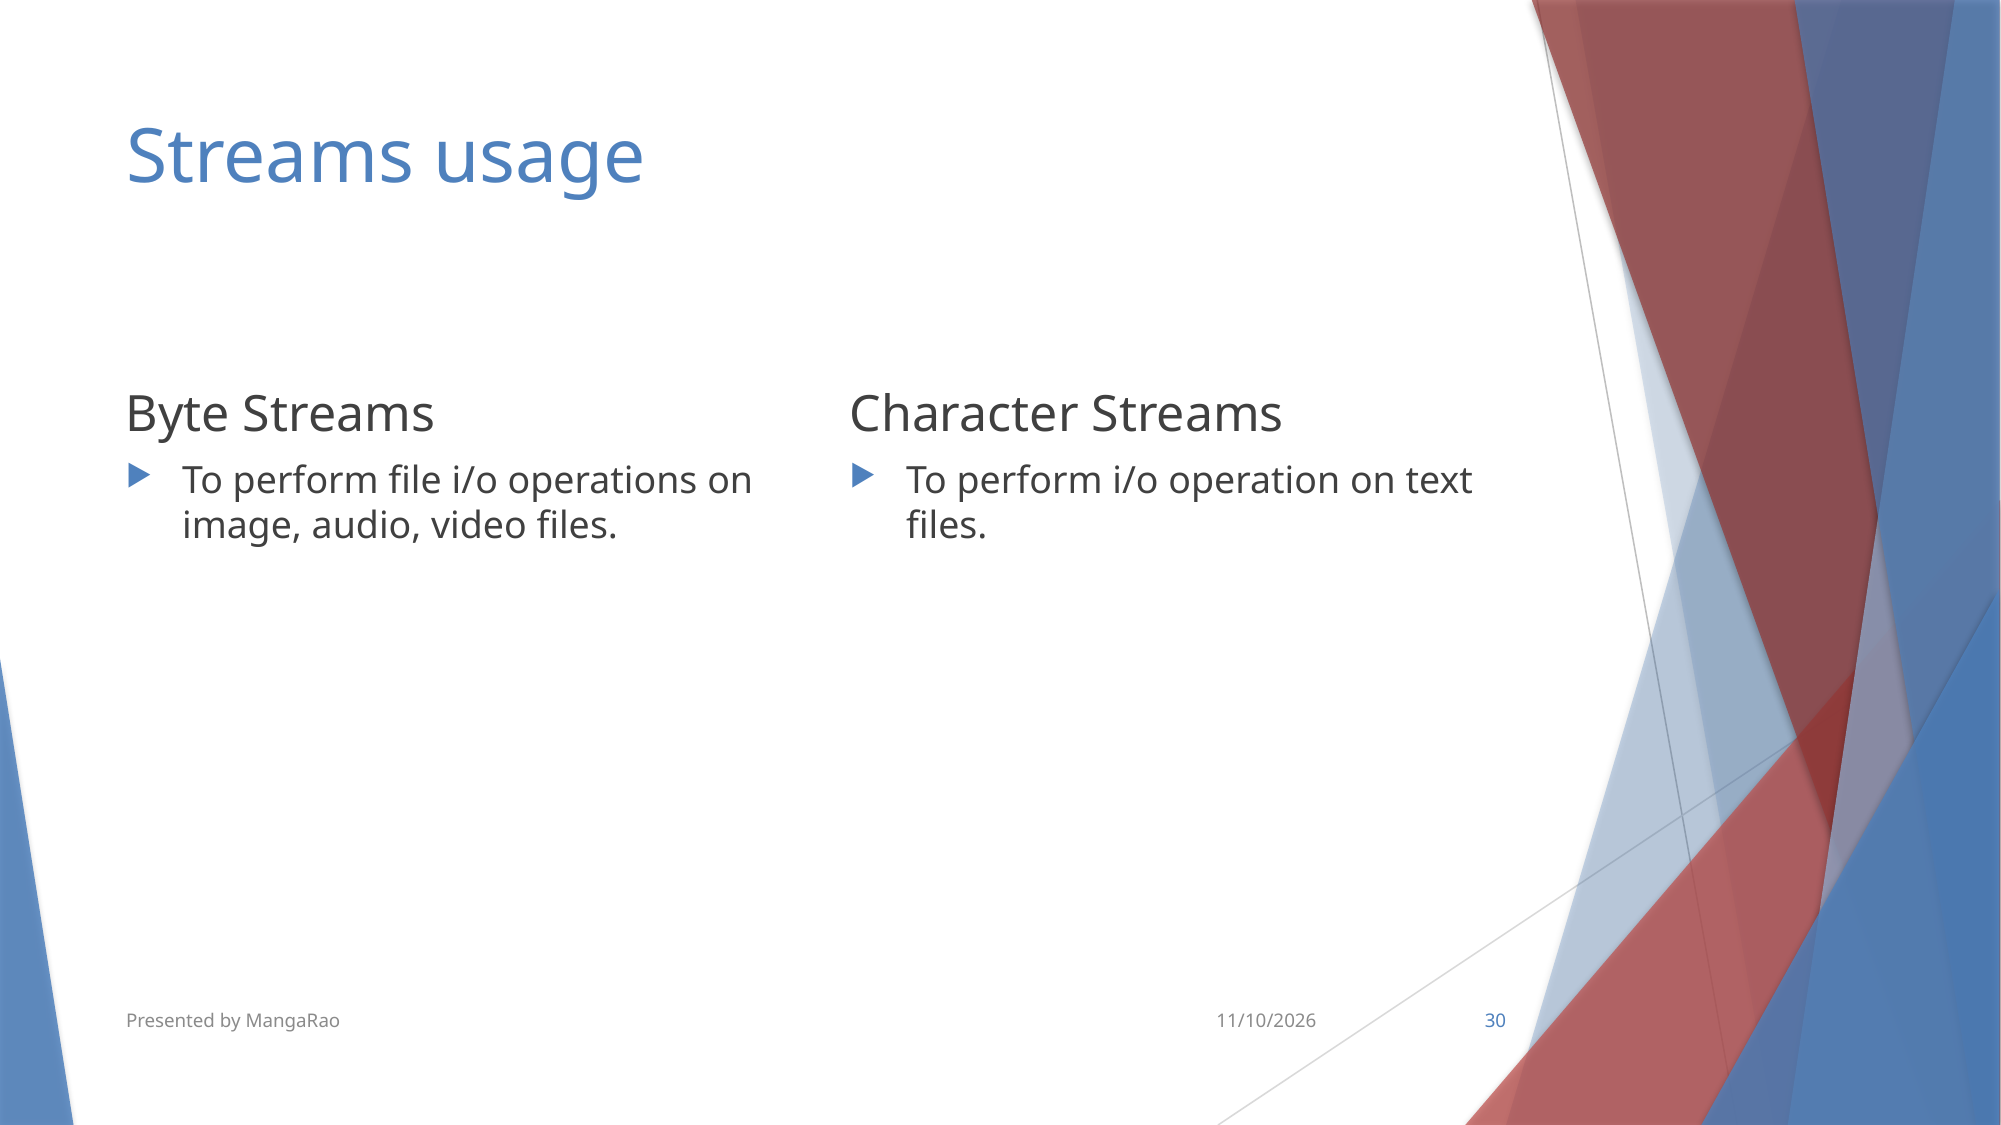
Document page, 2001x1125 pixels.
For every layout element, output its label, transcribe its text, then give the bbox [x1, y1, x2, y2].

list Byte Streams [110, 354, 798, 448]
list Character Streams [834, 354, 1522, 448]
title Streams usage [111, 99, 1522, 317]
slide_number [1181, 991, 1332, 1051]
list To perform i/o operation on text files. [834, 448, 1522, 991]
footer Presented by MangaRao [111, 991, 1145, 1051]
slide_number 30 [1409, 991, 1522, 1051]
list To perform file i/o operations on image, audio, video files. [110, 448, 798, 991]
